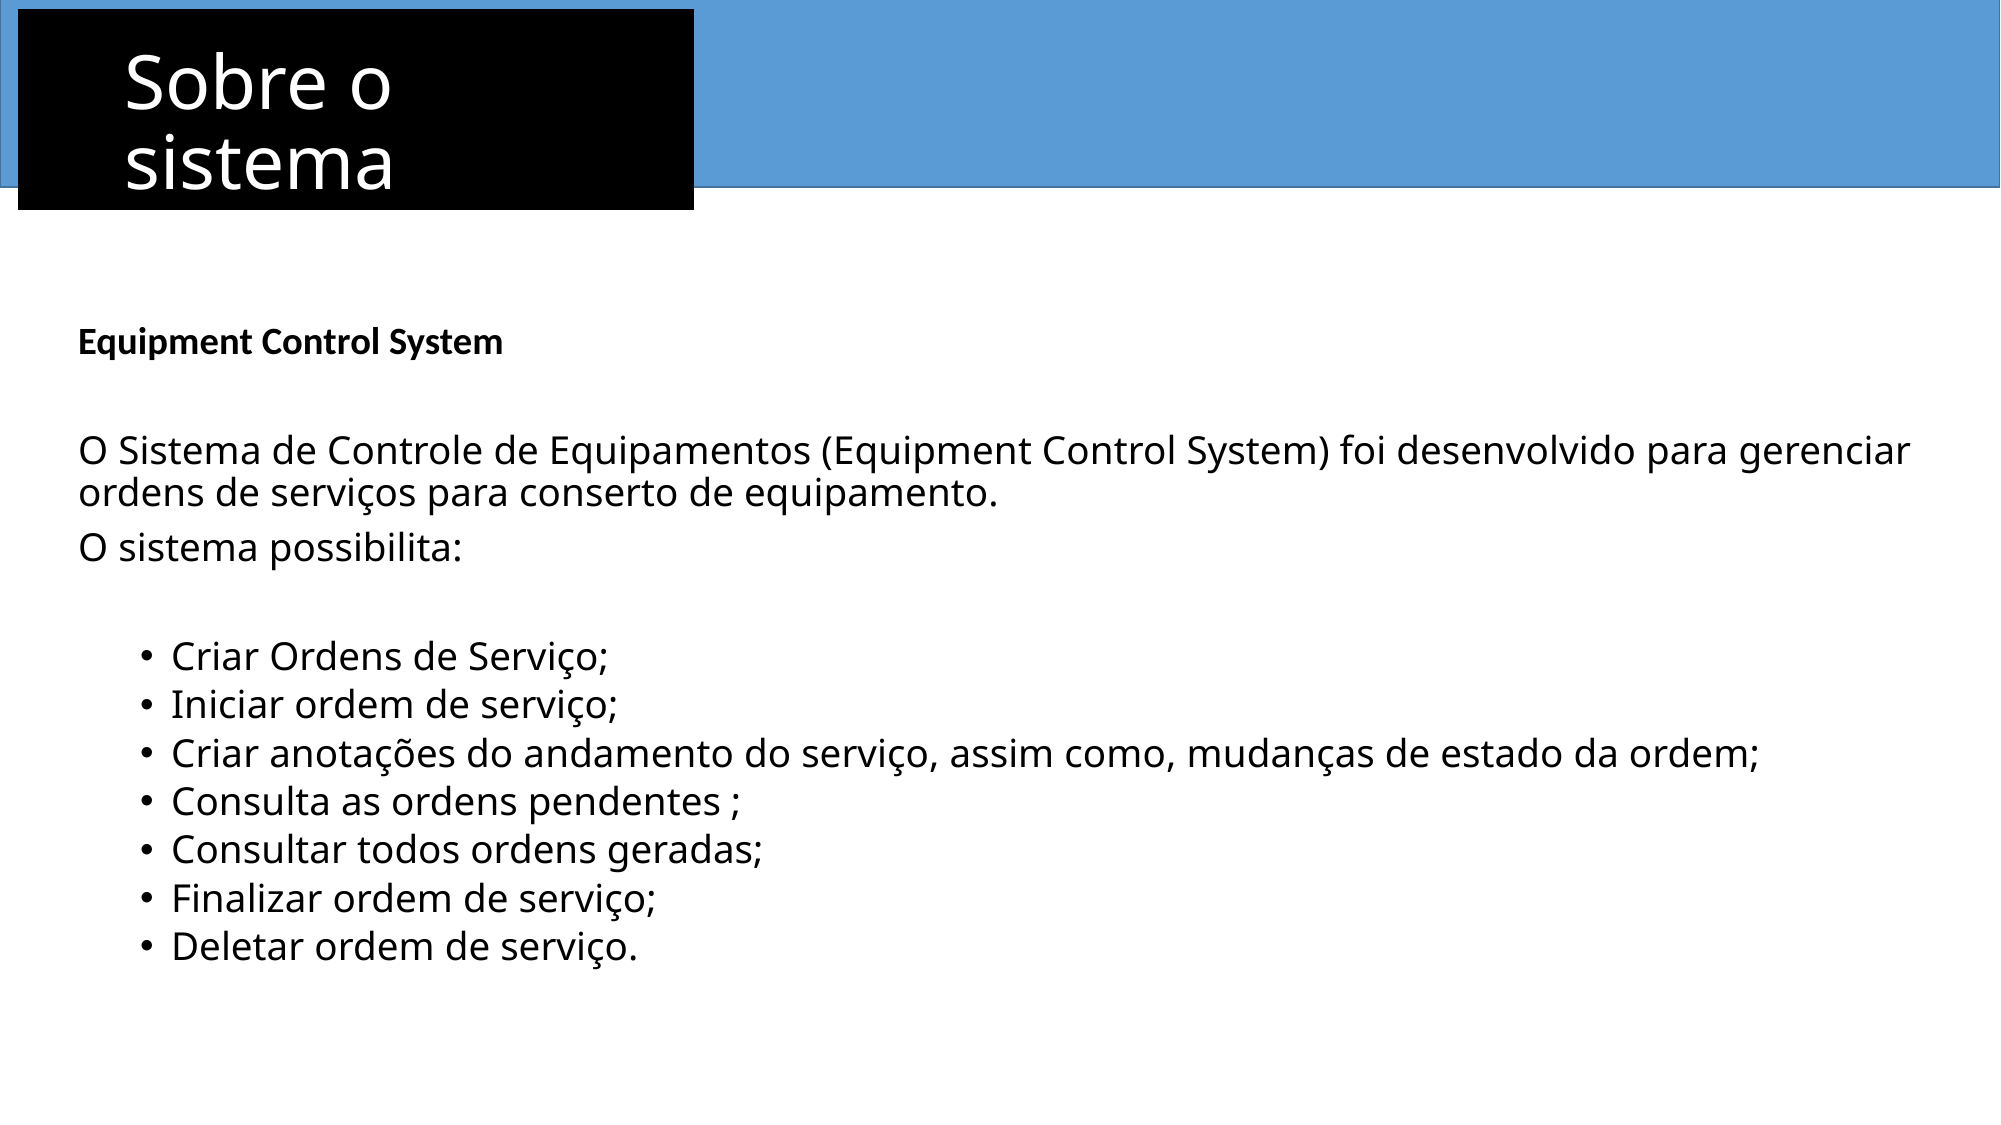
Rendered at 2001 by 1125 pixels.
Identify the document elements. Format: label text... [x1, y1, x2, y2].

title Sobre o sistema [109, 13, 667, 238]
list Equipment Control System O Sistema de Controle de Equipamentos (Equipment Control System) foi desenvolvido para gerenciar ordens de serviços para conserto de equipamento. O sistema possibilita: Criar Ordens de Serviço; Iniciar ordem de serviço; Criar anotações do andamento do serviço, assim como, mudanças de estado da ordem; Consulta as ordens pendentes ; Consultar todos ordens geradas; Finalizar ordem de serviço; Deletar ordem de serviço. [63, 313, 1955, 1021]
text_box [0, 0, 2000, 188]
text_box [18, 9, 694, 210]
